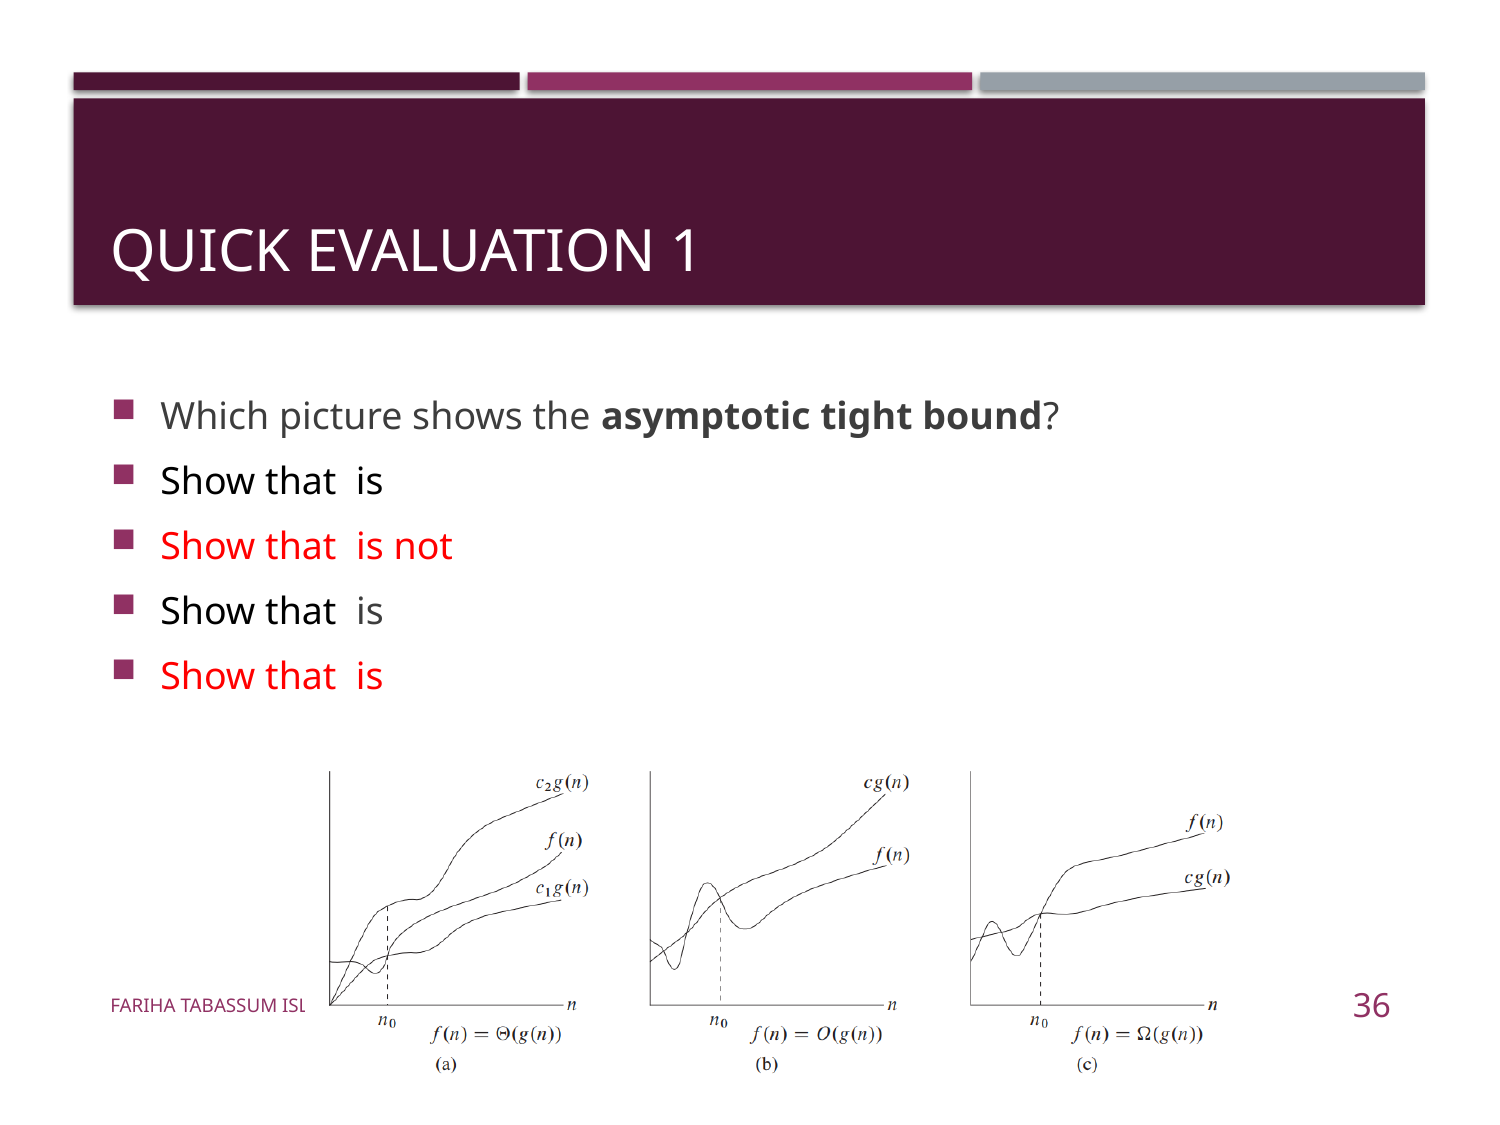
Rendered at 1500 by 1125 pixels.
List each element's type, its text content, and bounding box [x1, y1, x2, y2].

footer Fariha Tabassum Islam, Lecturer, Dept. of CSE, UIU [95, 976, 299, 1037]
title QUICK EVALUATION 1 [95, 112, 1406, 291]
picture [305, 752, 1239, 1081]
slide_number 36 [1279, 977, 1406, 1037]
